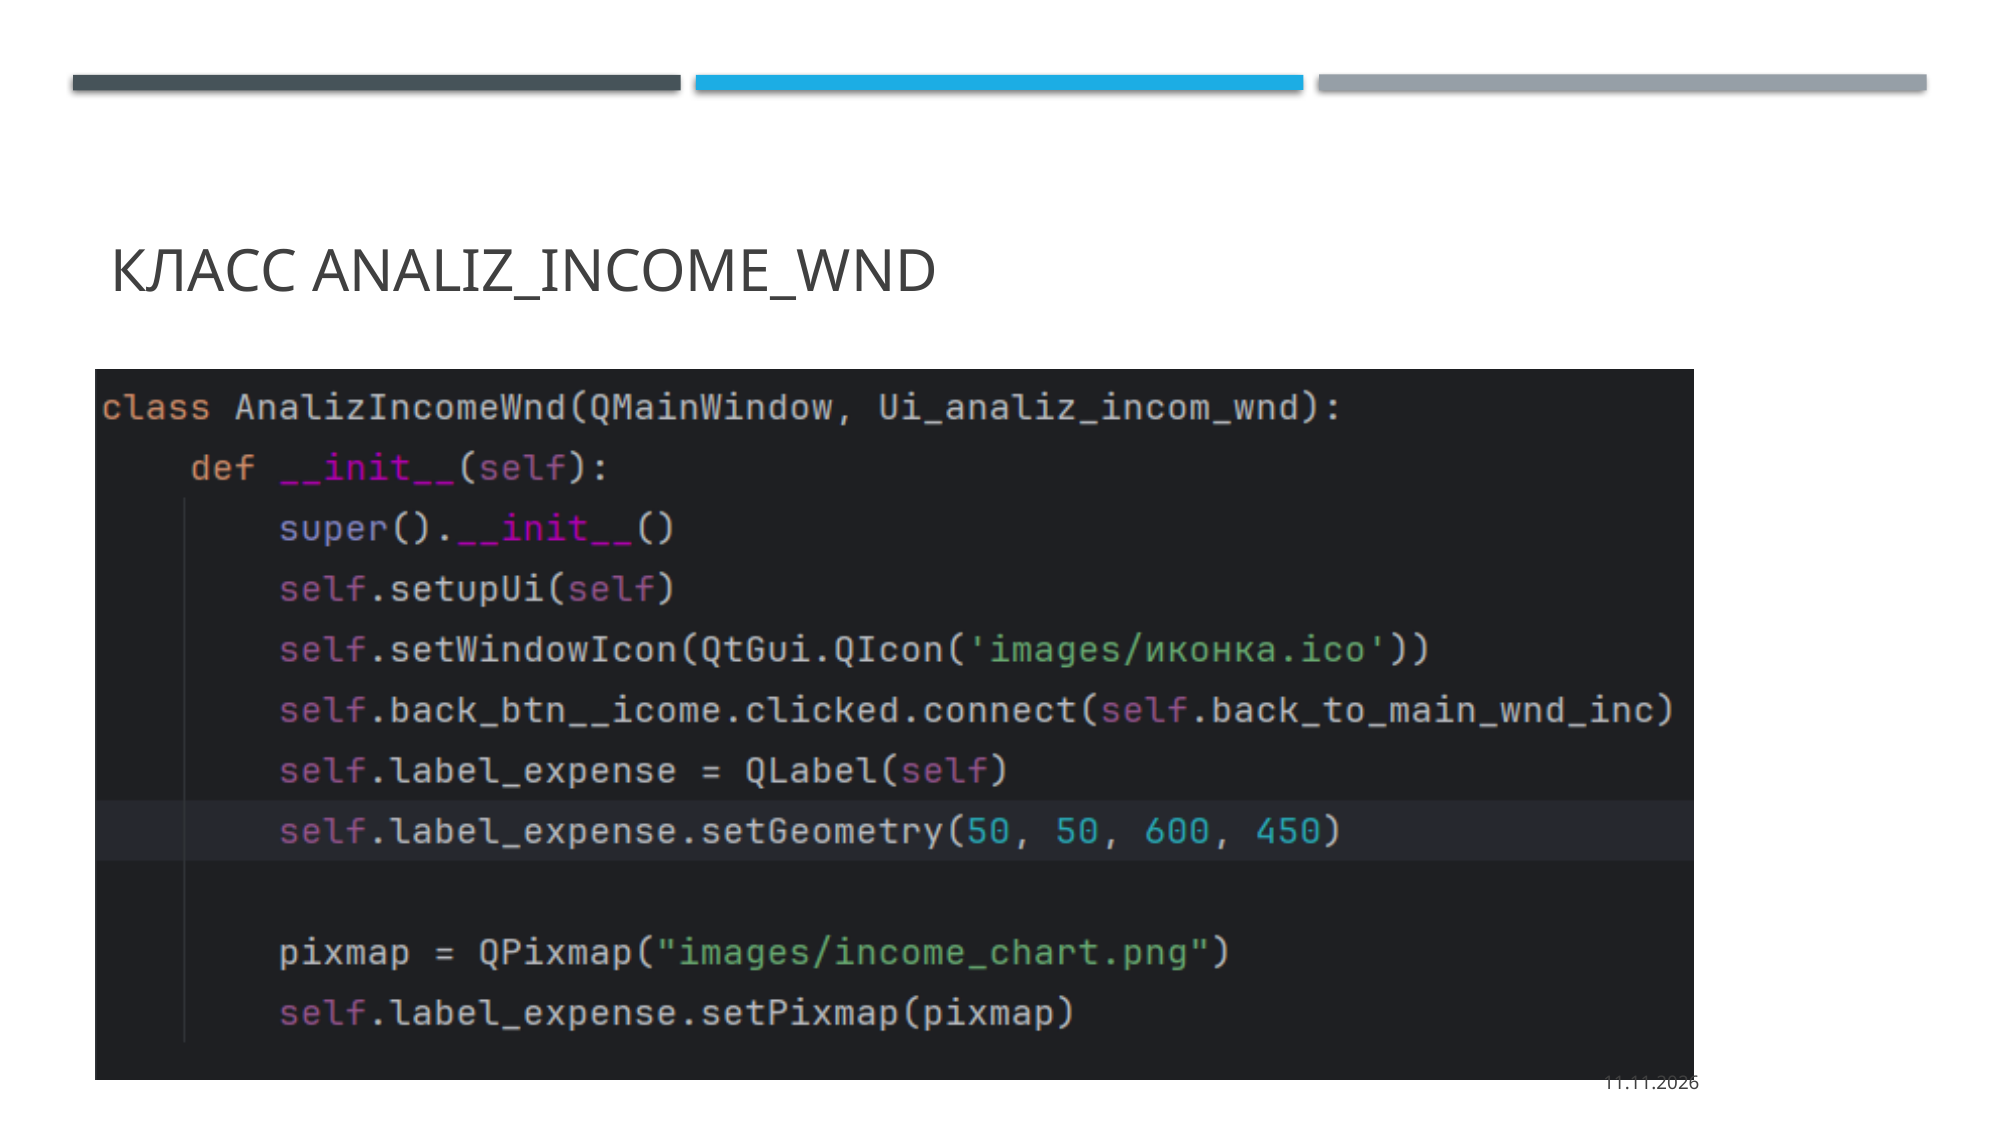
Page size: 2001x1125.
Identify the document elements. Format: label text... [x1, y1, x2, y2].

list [94, 368, 1695, 1081]
title Класс Analiz_income_wnd [95, 115, 1905, 311]
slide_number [1247, 1053, 1715, 1114]
